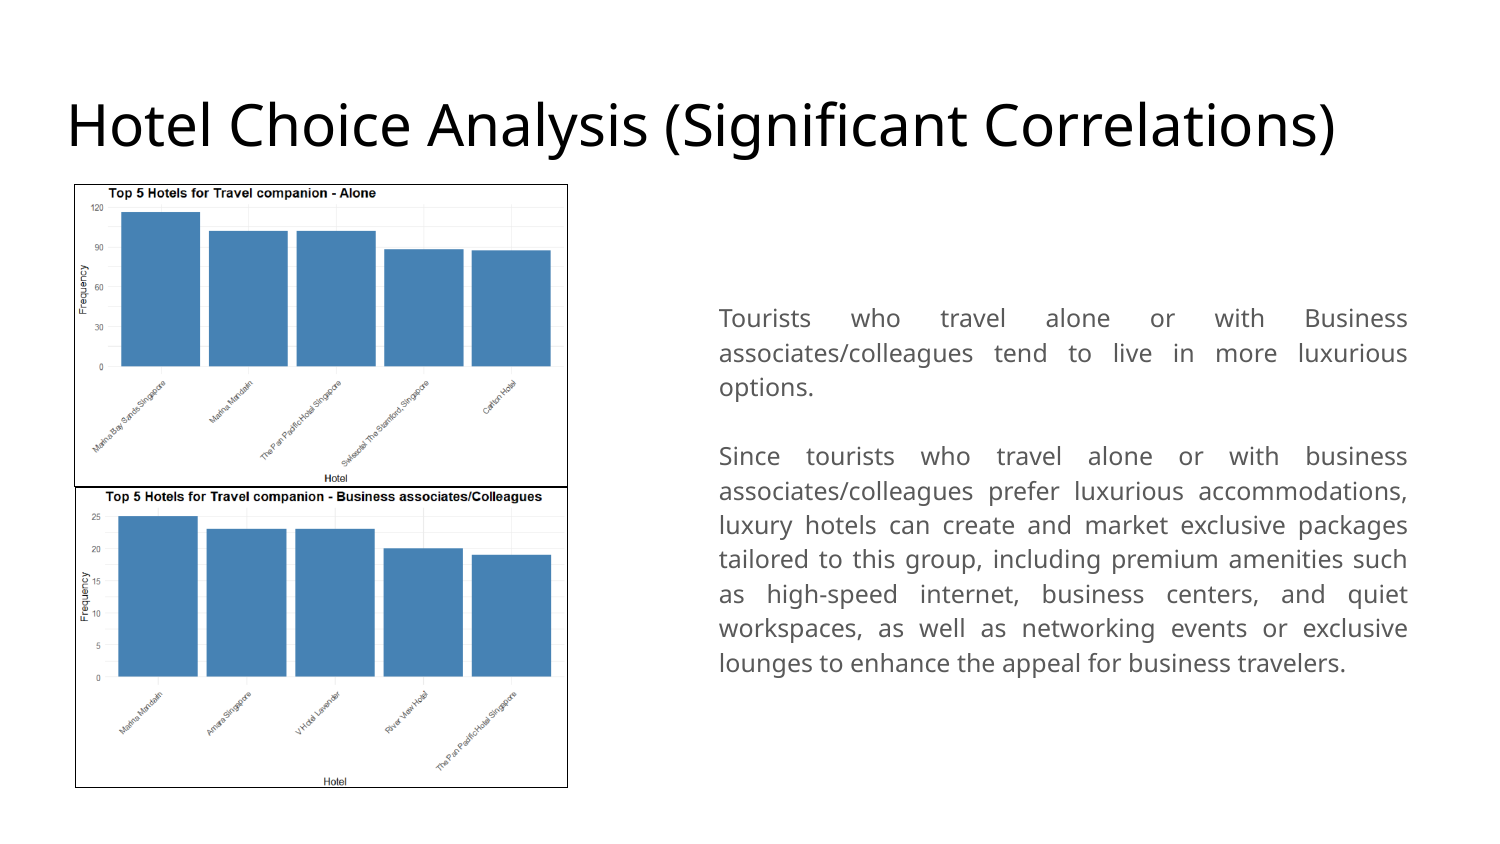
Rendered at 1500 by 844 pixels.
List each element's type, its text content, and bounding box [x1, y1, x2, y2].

picture [74, 183, 569, 789]
title Hotel Choice Analysis (Significant Correlations) [51, 72, 1449, 167]
text_box Tourists who travel alone or with Business associates/colleagues tend to live in more luxurious options. Since tourists who travel alone or with business associates/colleagues prefer luxurious accommodations, luxury hotels can create and market exclusive packages tailored to this group, including premium amenities such as high-speed internet, business centers, and quiet workspaces, as well as networking events or exclusive lounges to enhance the appeal for business travelers. [680, 283, 1425, 844]
